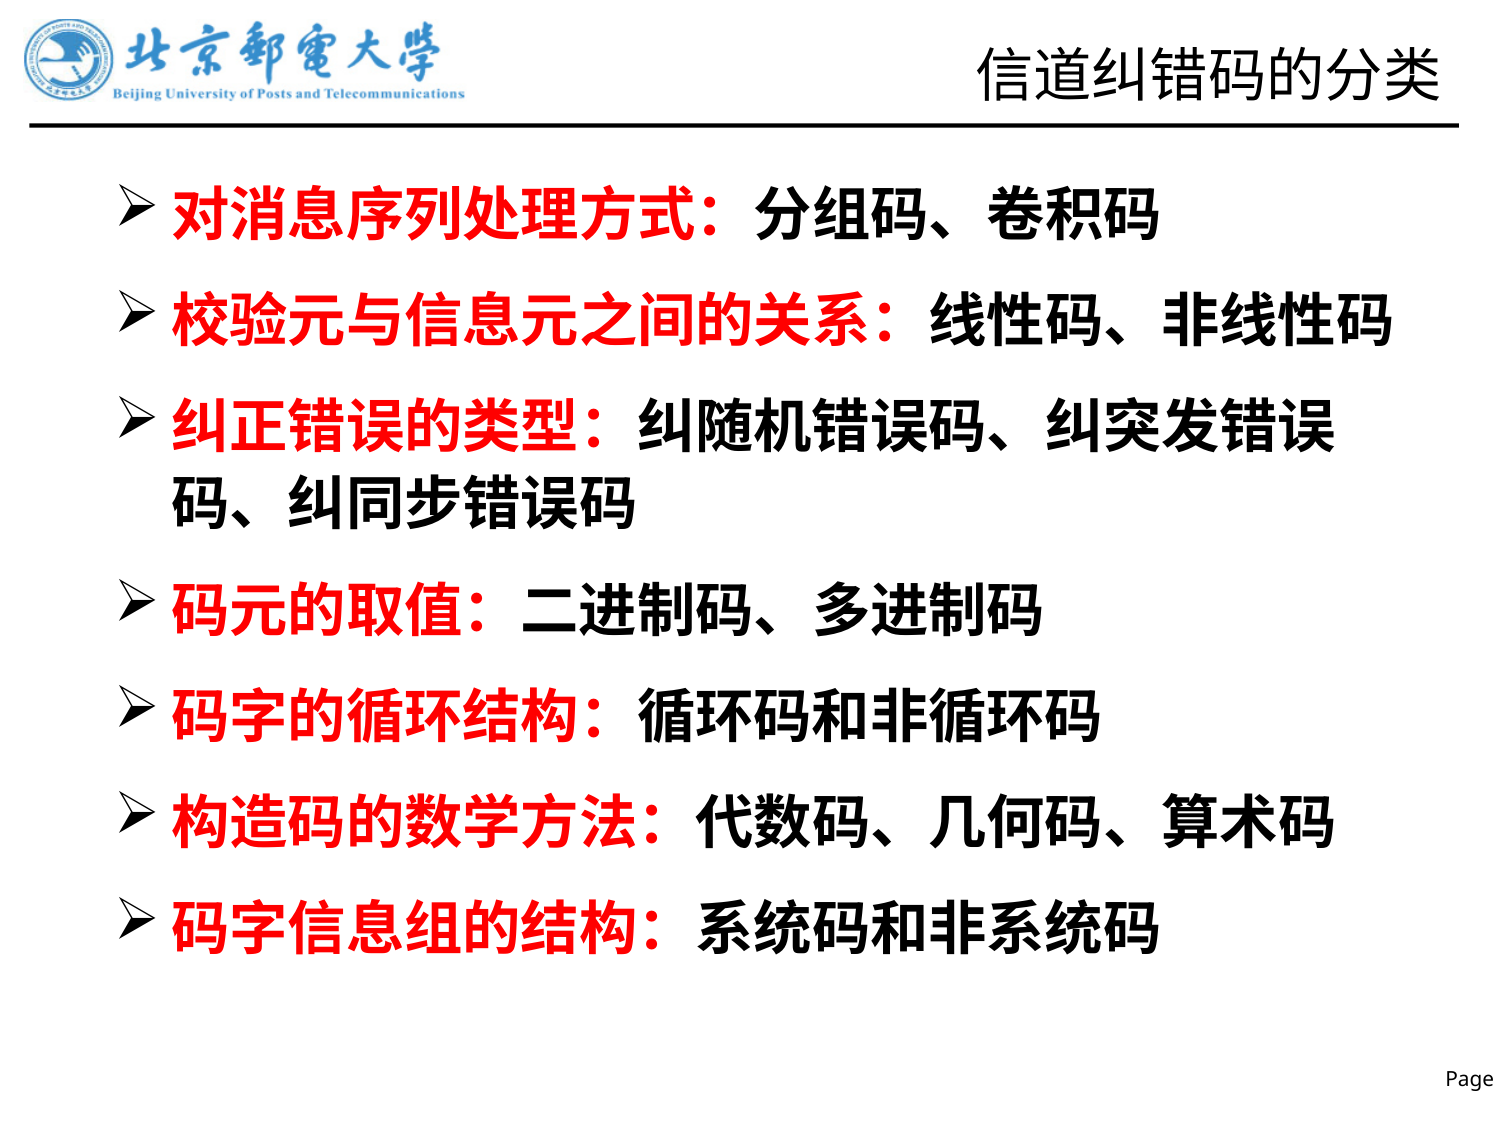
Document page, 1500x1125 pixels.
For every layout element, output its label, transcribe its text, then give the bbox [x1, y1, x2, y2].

list 对消息序列处理方式：分组码、卷积码 校验元与信息元之间的关系：线性码、非线性码 纠正错误的类型：纠随机错误码、纠突发错误码、纠同步错误码 码元的取值：二进制码、多进制码 码字的循环结构：循环码和非循环码 构造码的数学方法：代数码、几何码、算术码 码字信息组的结构：系统码和非系统码 [100, 162, 1426, 1031]
picture [23, 19, 467, 102]
title 信道纠错码的分类 [715, 16, 1457, 130]
